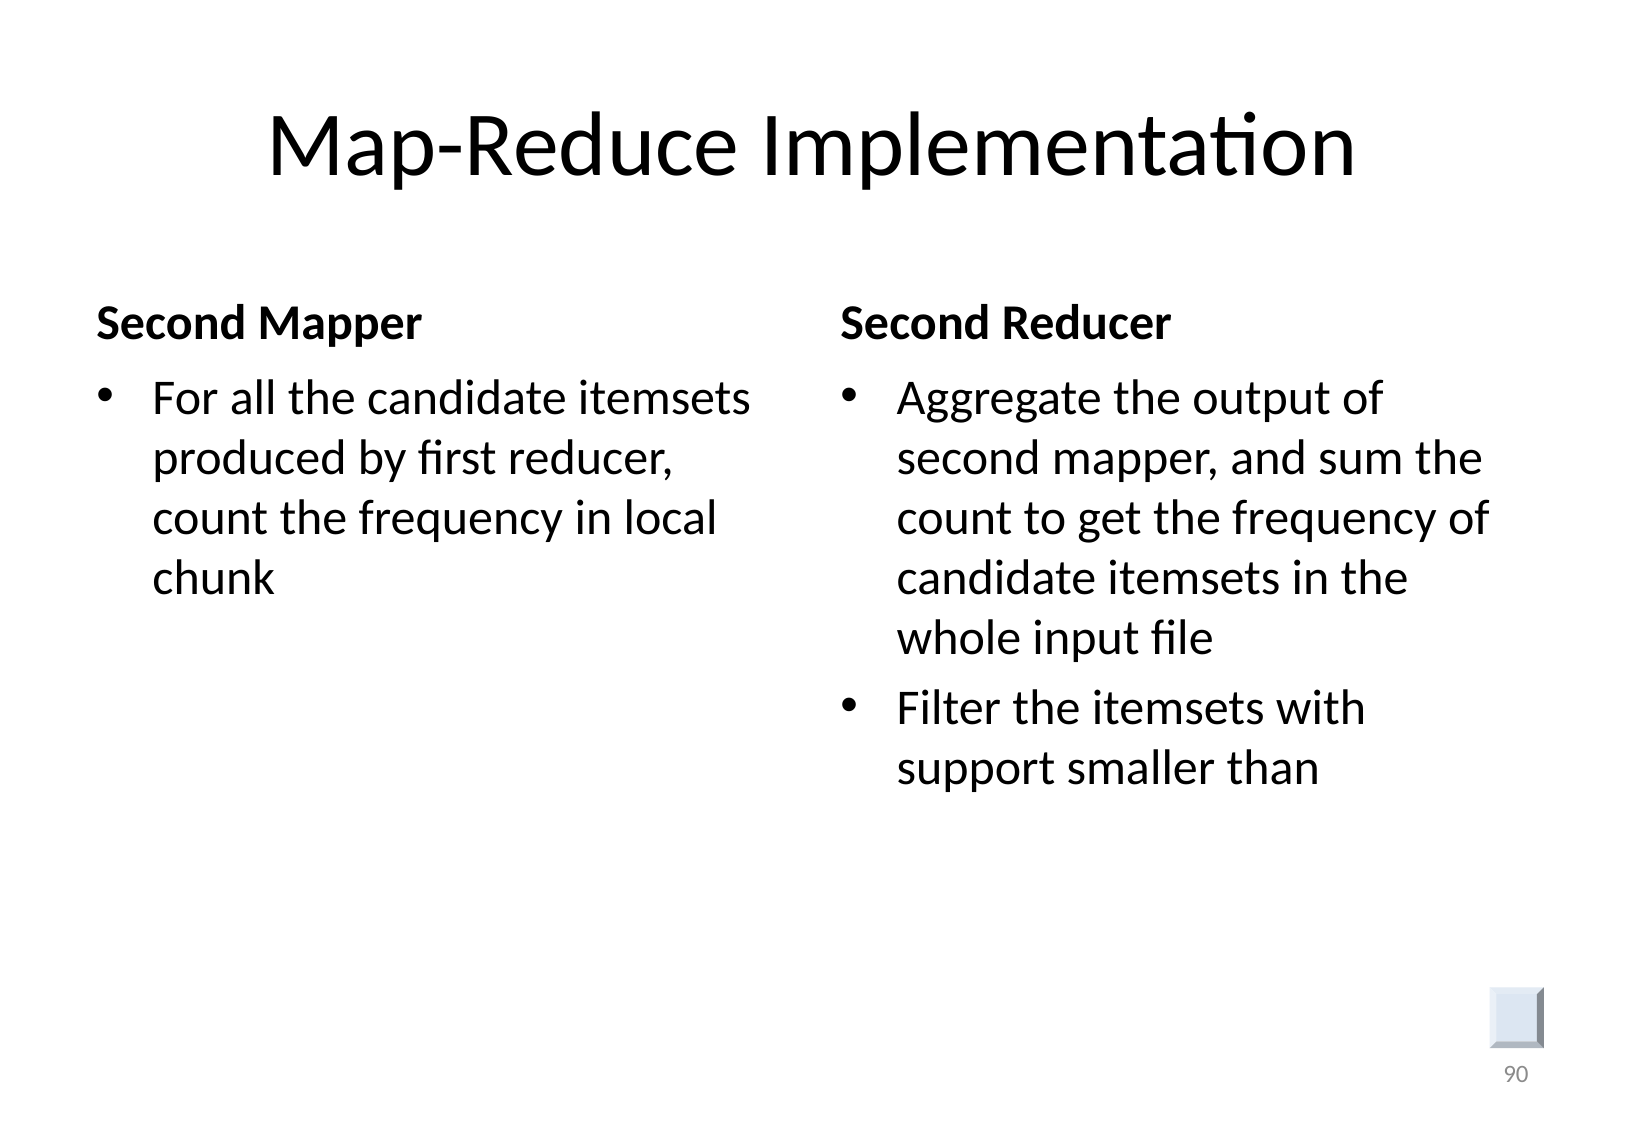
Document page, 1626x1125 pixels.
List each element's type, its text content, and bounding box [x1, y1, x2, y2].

text_box [1488, 985, 1546, 1050]
slide_number 90 [1164, 1042, 1544, 1103]
list Second Reducer [825, 251, 1544, 357]
list For all the candidate itemsets produced by first reducer, count the frequency in local chunk [81, 356, 800, 1005]
list Second Mapper [81, 251, 800, 356]
title Map-Reduce Implementation [81, 45, 1544, 233]
